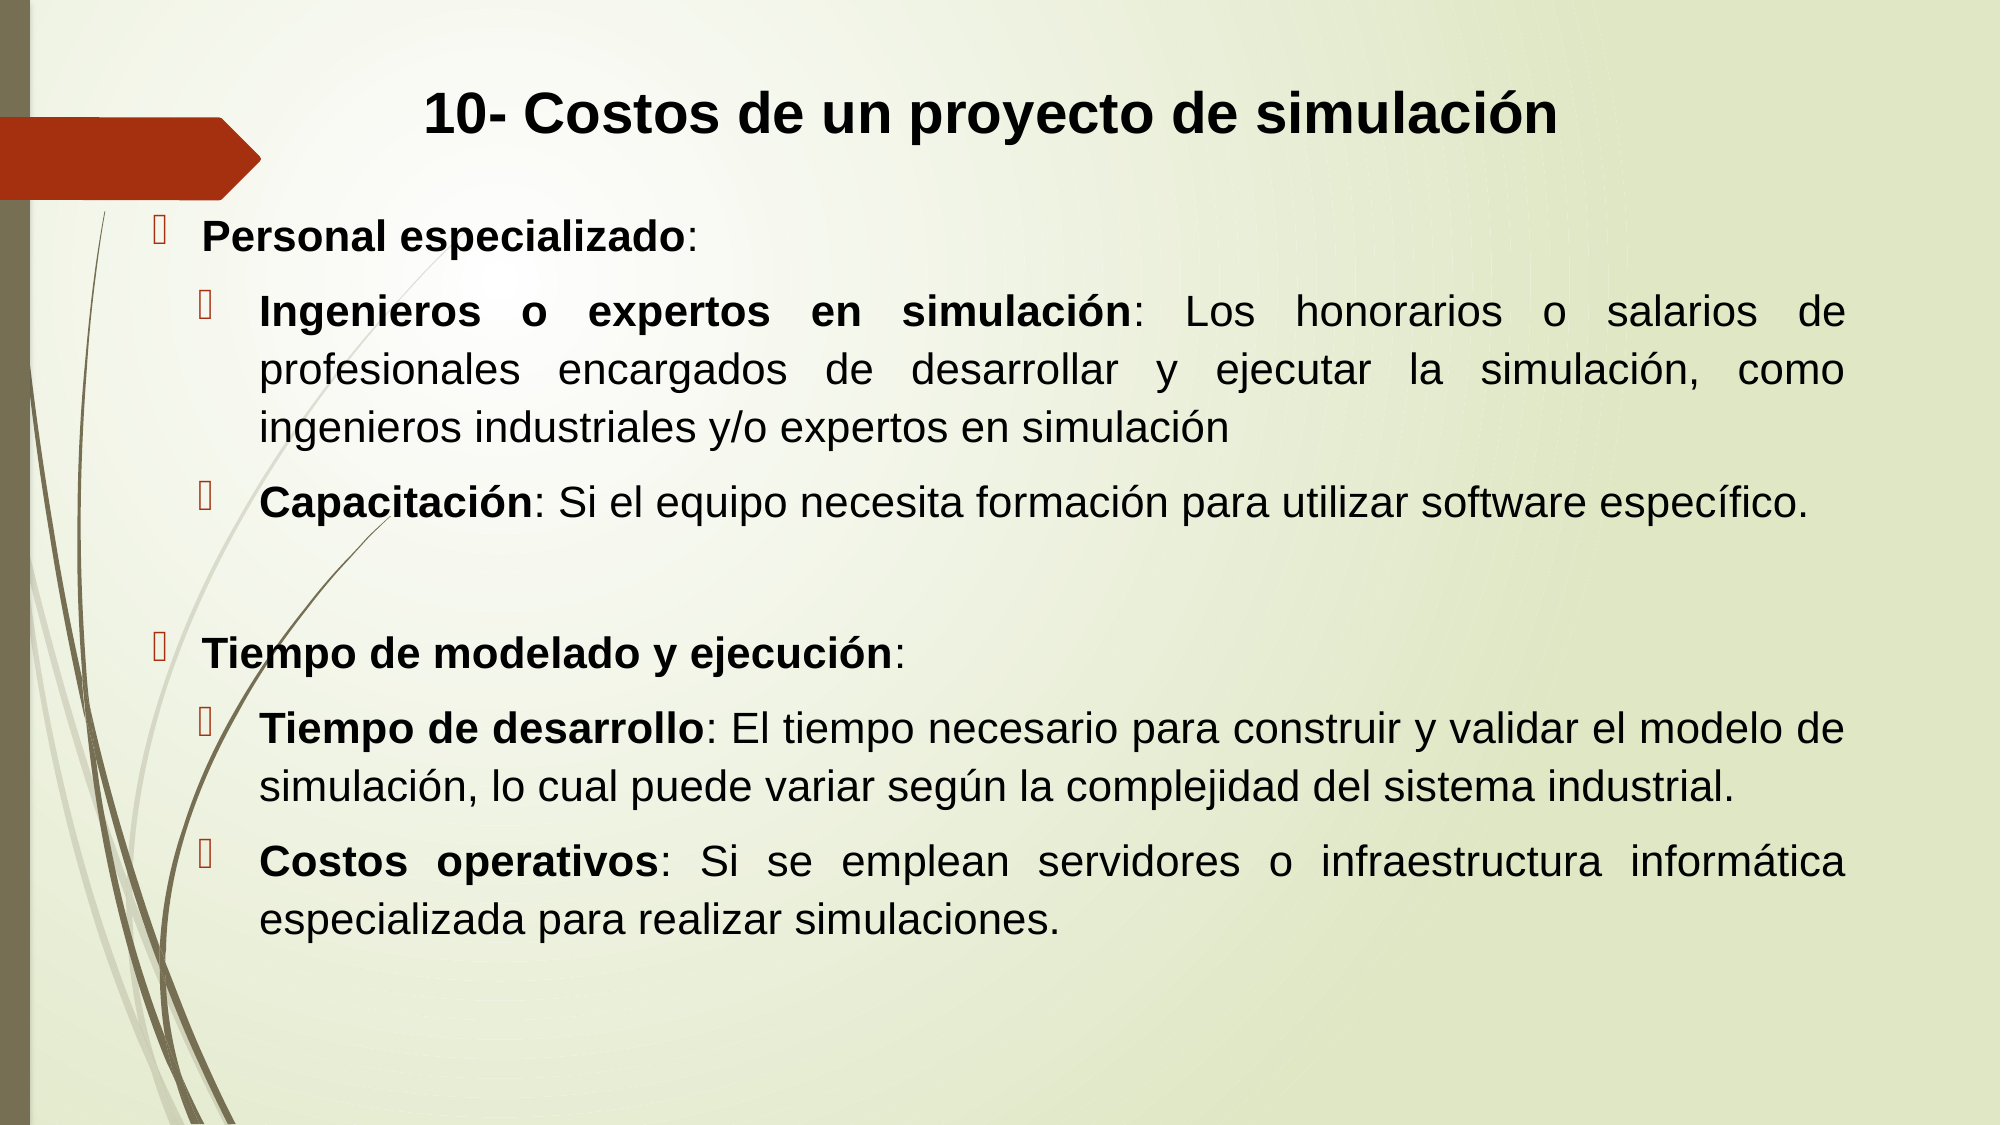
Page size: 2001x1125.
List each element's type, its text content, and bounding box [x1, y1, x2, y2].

text_box 10- Costos de un proyecto de simulación [406, 76, 1594, 196]
list Personal especializado: Ingenieros o expertos en simulación: Los honorarios o salarios de profesionales encargados de desarrollar y ejecutar la simulación, como ingenieros industriales y/o expertos en simulación Capacitación: Si el equipo necesita formación para utilizar software específico. Tiempo de modelado y ejecución: Tiempo de desarrollo: El tiempo necesario para construir y validar el modelo de simulación, lo cual puede variar según la complejidad del sistema industrial. Costos operativos: Si se emplean servidores o infraestructura informática especializada para realizar simulaciones. [137, 195, 1863, 1040]
